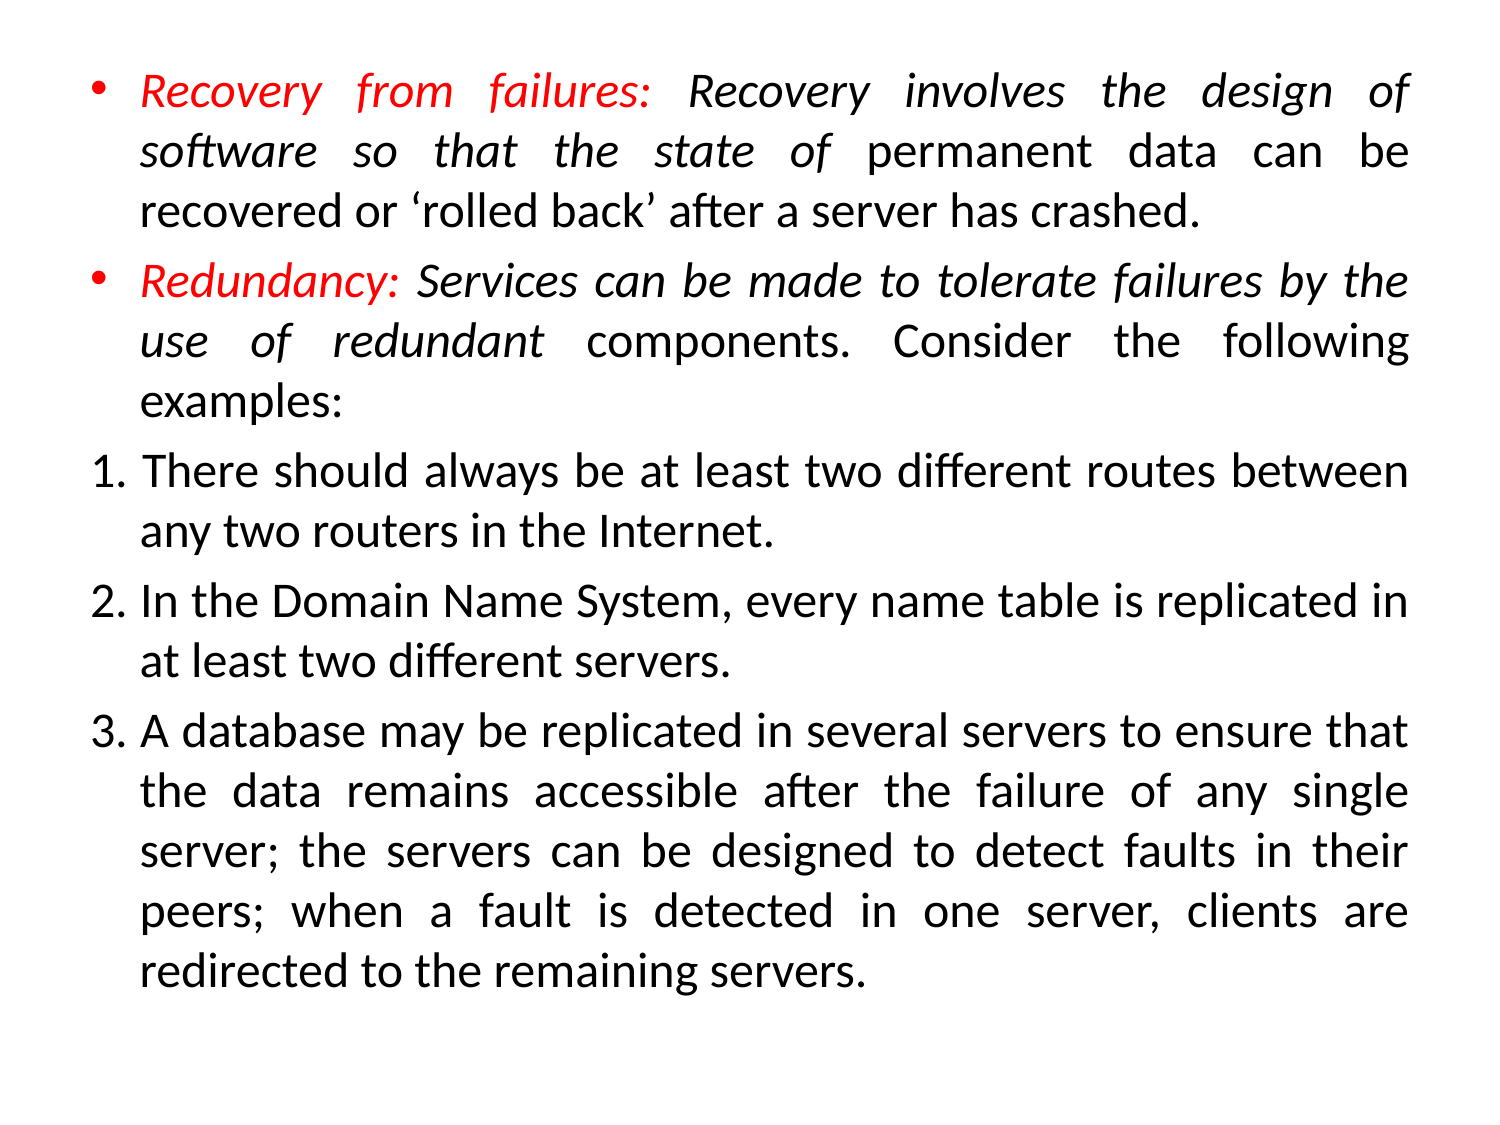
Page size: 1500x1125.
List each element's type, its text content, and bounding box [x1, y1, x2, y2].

list Recovery from failures: Recovery involves the design of software so that the state of permanent data can be recovered or ‘rolled back’ after a server has crashed. Redundancy: Services can be made to tolerate failures by the use of redundant components. Consider the following examples: 1. There should always be at least two different routes between any two routers in the Internet. 2. In the Domain Name System, every name table is replicated in at least two different servers. 3. A database may be replicated in several servers to ensure that the data remains accessible after the failure of any single server; the servers can be designed to detect faults in their peers; when a fault is detected in one server, clients are redirected to the remaining servers. [75, 50, 1425, 1005]
